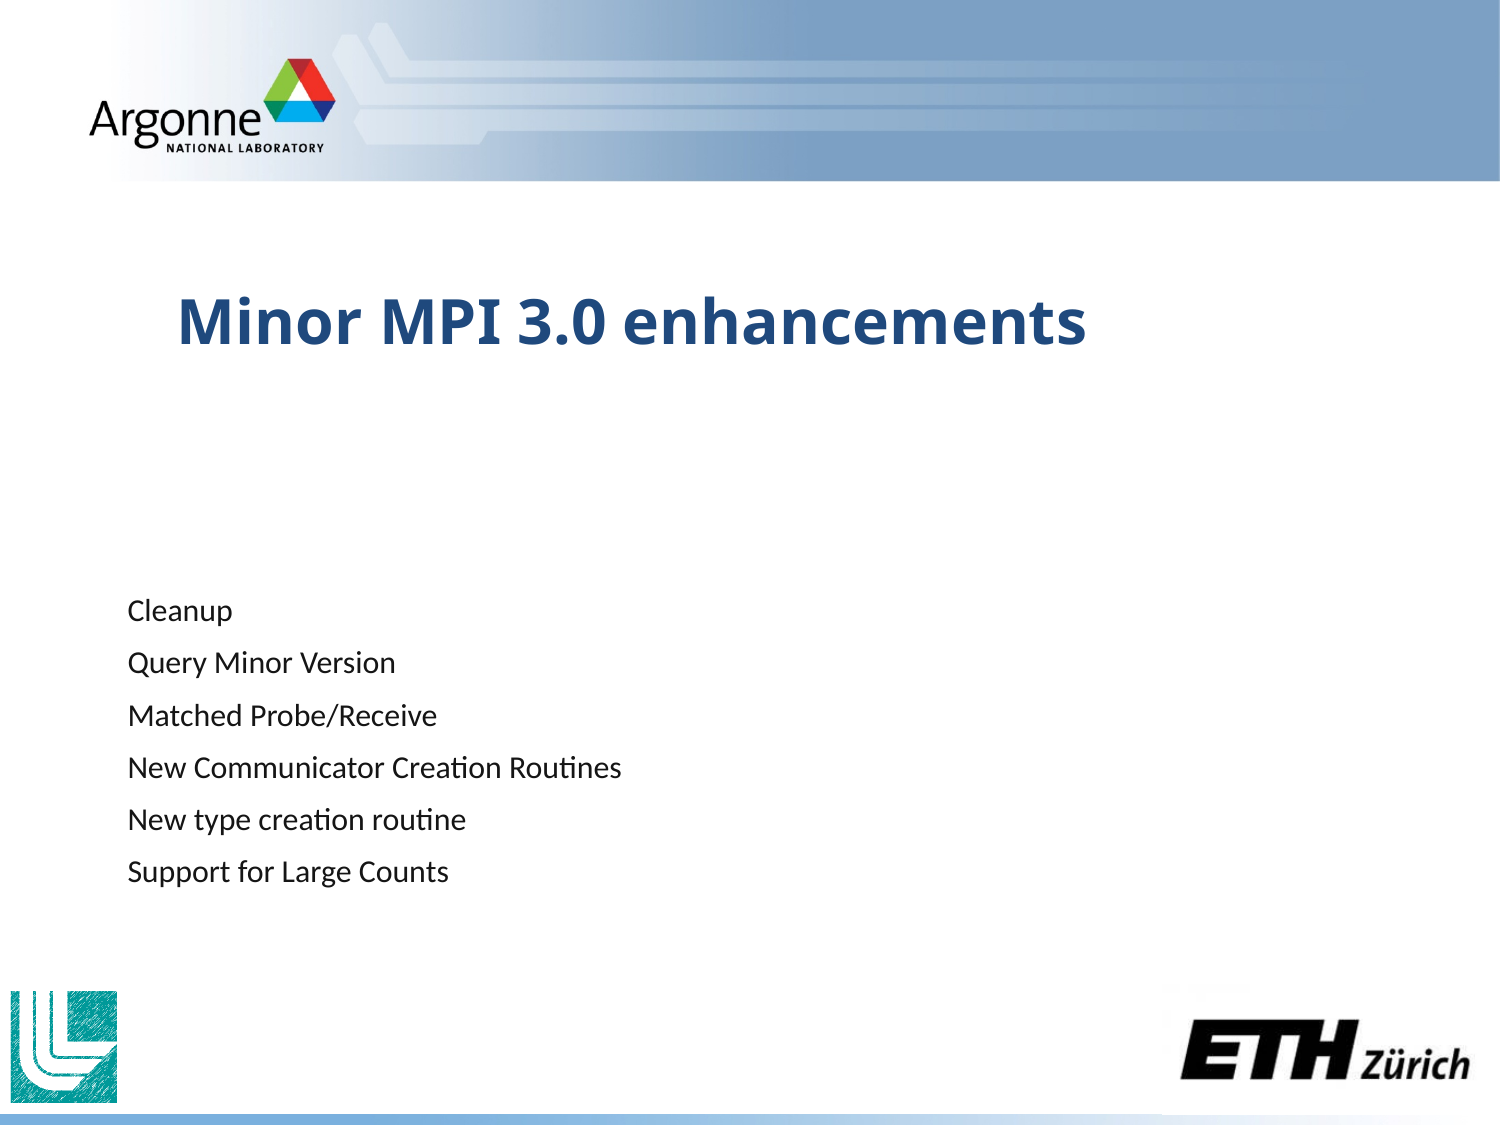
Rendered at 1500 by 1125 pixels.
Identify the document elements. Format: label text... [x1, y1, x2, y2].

picture [0, 984, 1500, 1125]
picture [0, 0, 1500, 182]
title Minor MPI 3.0 enhancements [161, 273, 1425, 450]
subtitle Cleanup Query Minor Version Matched Probe/Receive New Communicator Creation Routines New type creation routine Support for Large Counts [112, 574, 1163, 901]
picture [0, 982, 126, 1113]
